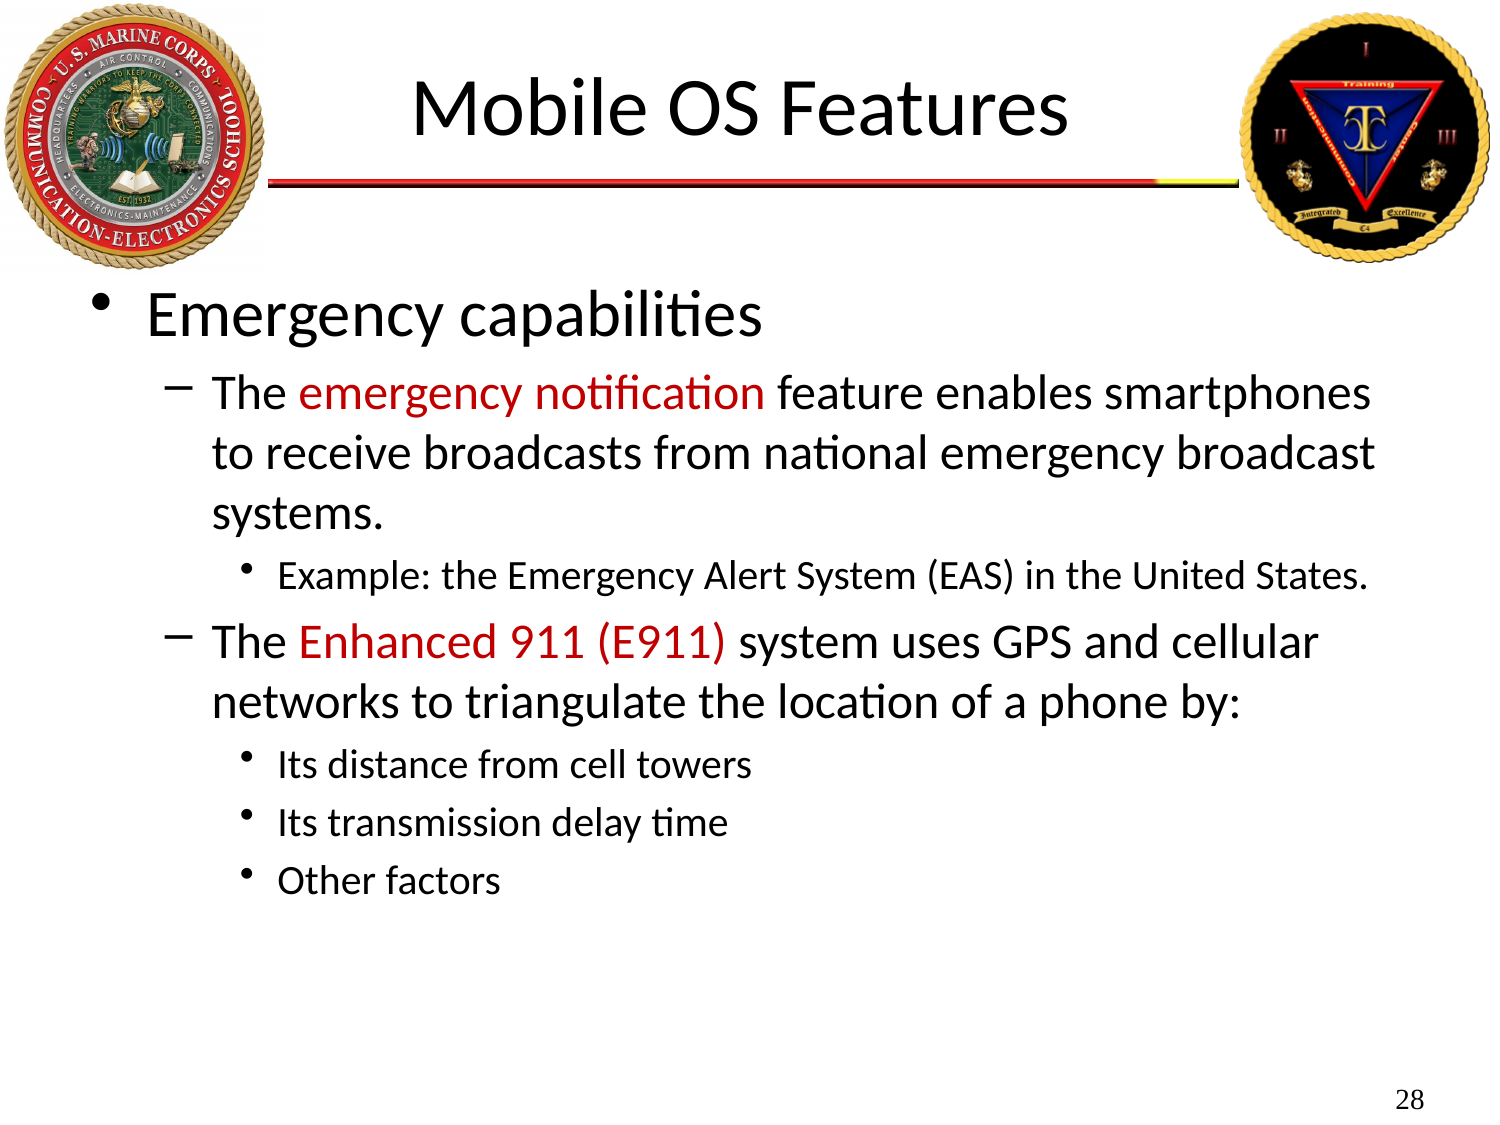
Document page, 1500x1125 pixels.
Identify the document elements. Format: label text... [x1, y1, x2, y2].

title Mobile OS Features [75, 45, 1425, 233]
picture [0, 0, 268, 274]
list Emergency capabilities The emergency notification feature enables smartphones to receive broadcasts from national emergency broadcast systems. Example: the Emergency Alert System (EAS) in the United States. The Enhanced 911 (E911) system uses GPS and cellular networks to triangulate the location of a phone by: Its distance from cell towers Its transmission delay time Other factors [75, 262, 1425, 1005]
picture [1239, 12, 1490, 263]
